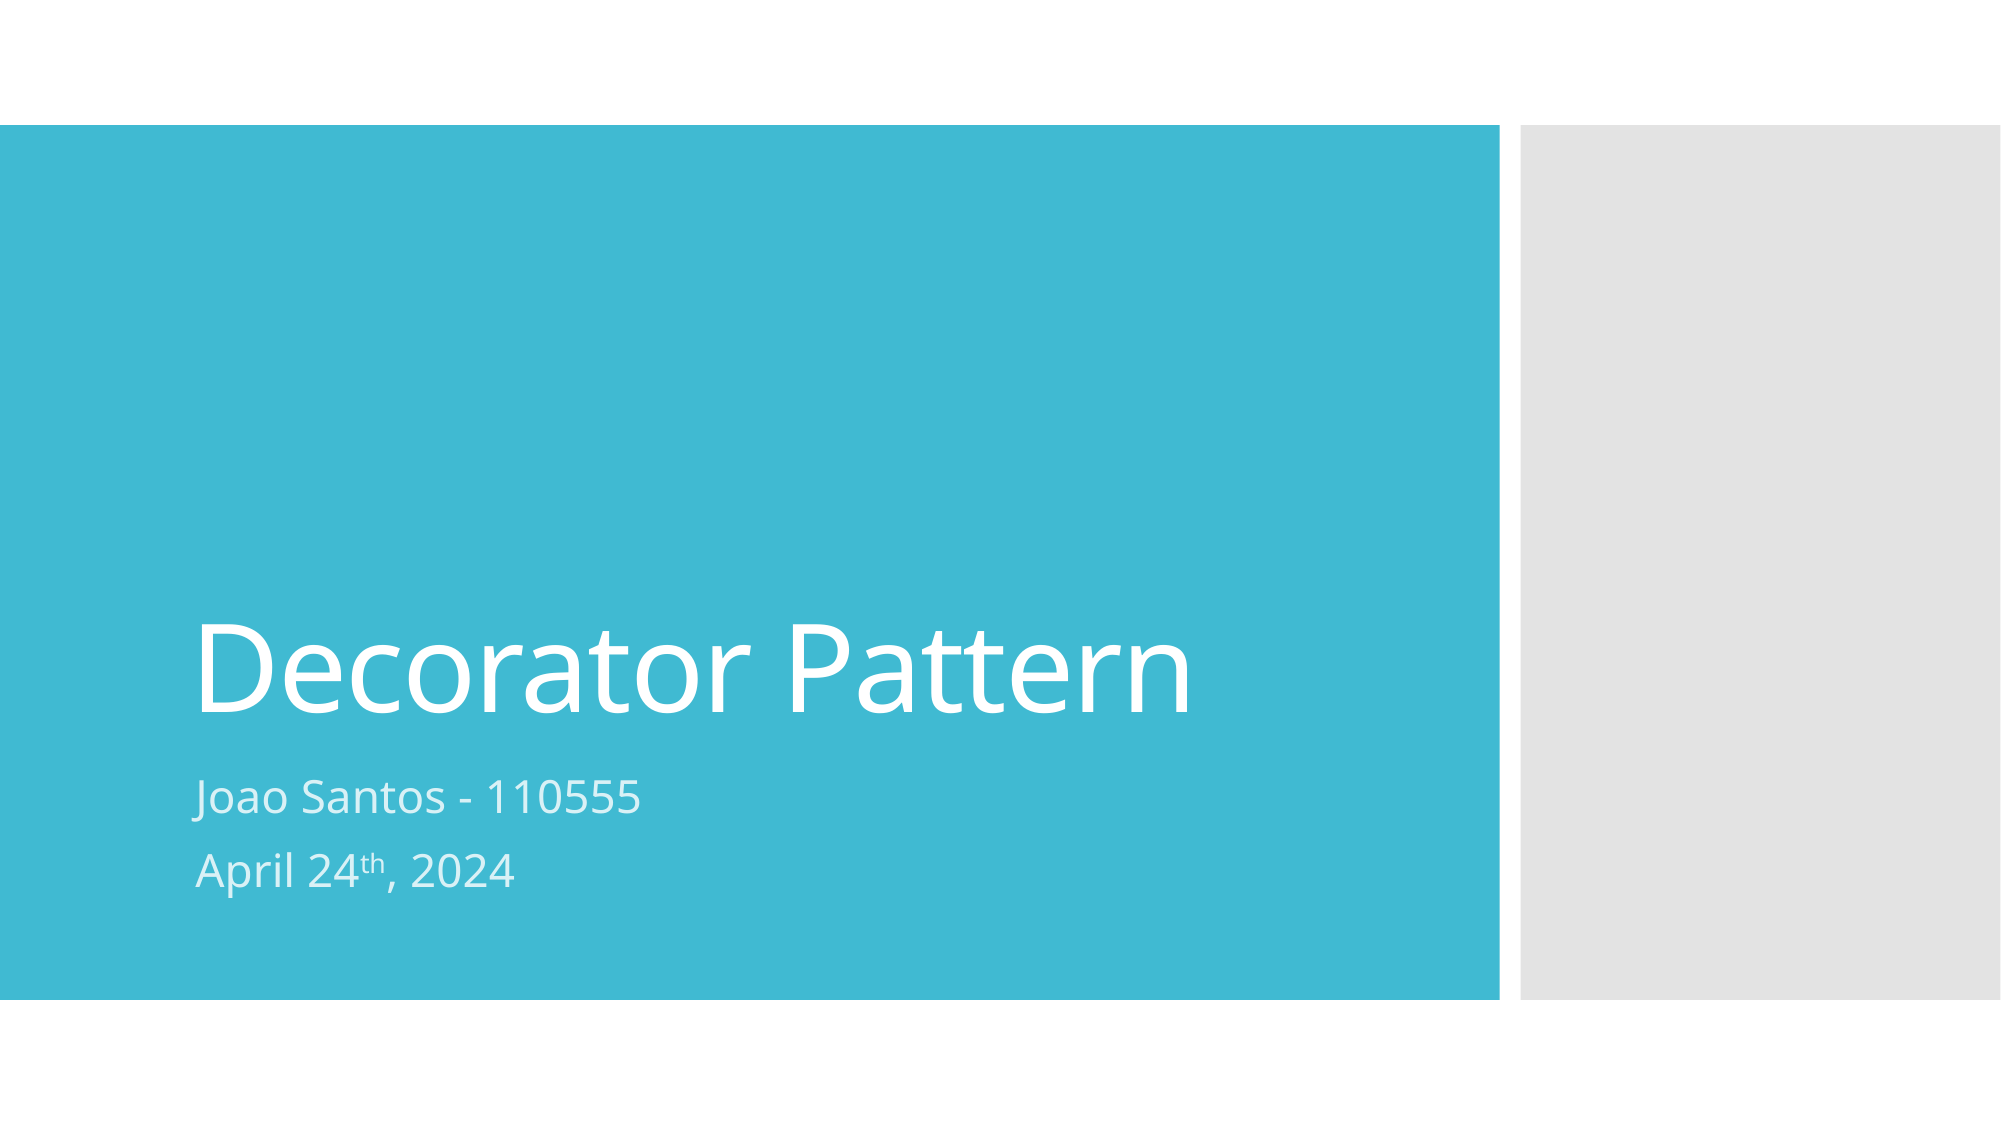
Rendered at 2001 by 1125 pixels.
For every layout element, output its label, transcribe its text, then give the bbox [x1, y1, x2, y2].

subtitle Joao Santos - 110555 April 24th, 2024 [180, 766, 1381, 917]
title Decorator Pattern [175, 213, 1376, 747]
